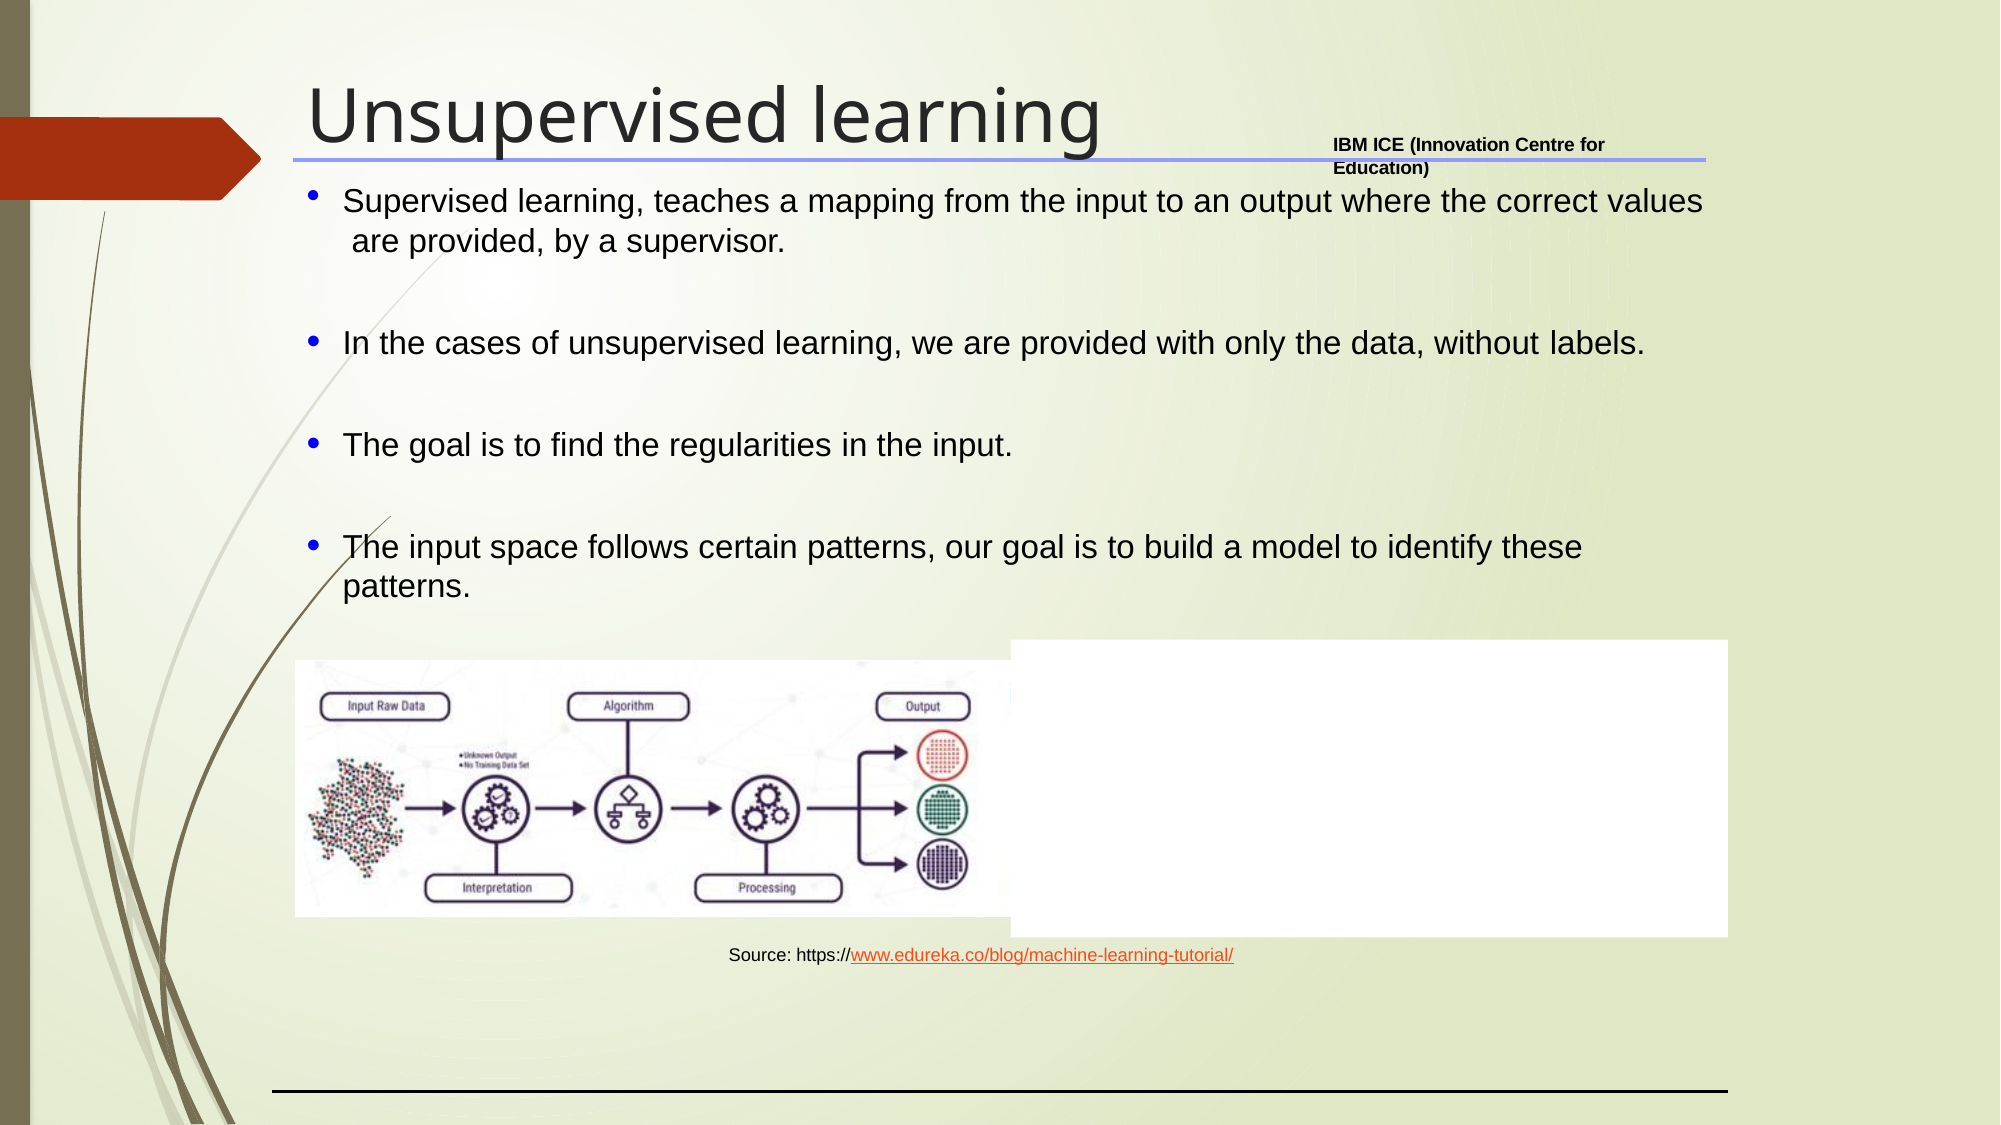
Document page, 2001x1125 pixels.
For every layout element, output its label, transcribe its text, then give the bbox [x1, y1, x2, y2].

text_box Supervised learning, teaches a mapping from the input to an output where the correct values are provided, by a supervisor. In the cases of unsupervised learning, we are provided with only the data, without labels. The goal is to find the regularities in the input. The input space follows certain patterns, our goal is to build a model to identify these patterns. [304, 178, 1709, 605]
text_box IBM ICE (Innovation Centre for Education) [1331, 161, 1705, 178]
text_box Source: https://www.edureka.co/blog/machine-learning-tutorial/ [726, 941, 1241, 966]
text_box [1010, 638, 1729, 939]
text_box IBM ICE (Innovation Centre for Education) [1331, 129, 1705, 160]
title Unsupervised learning [305, 16, 1208, 178]
text_box [294, 660, 1010, 917]
